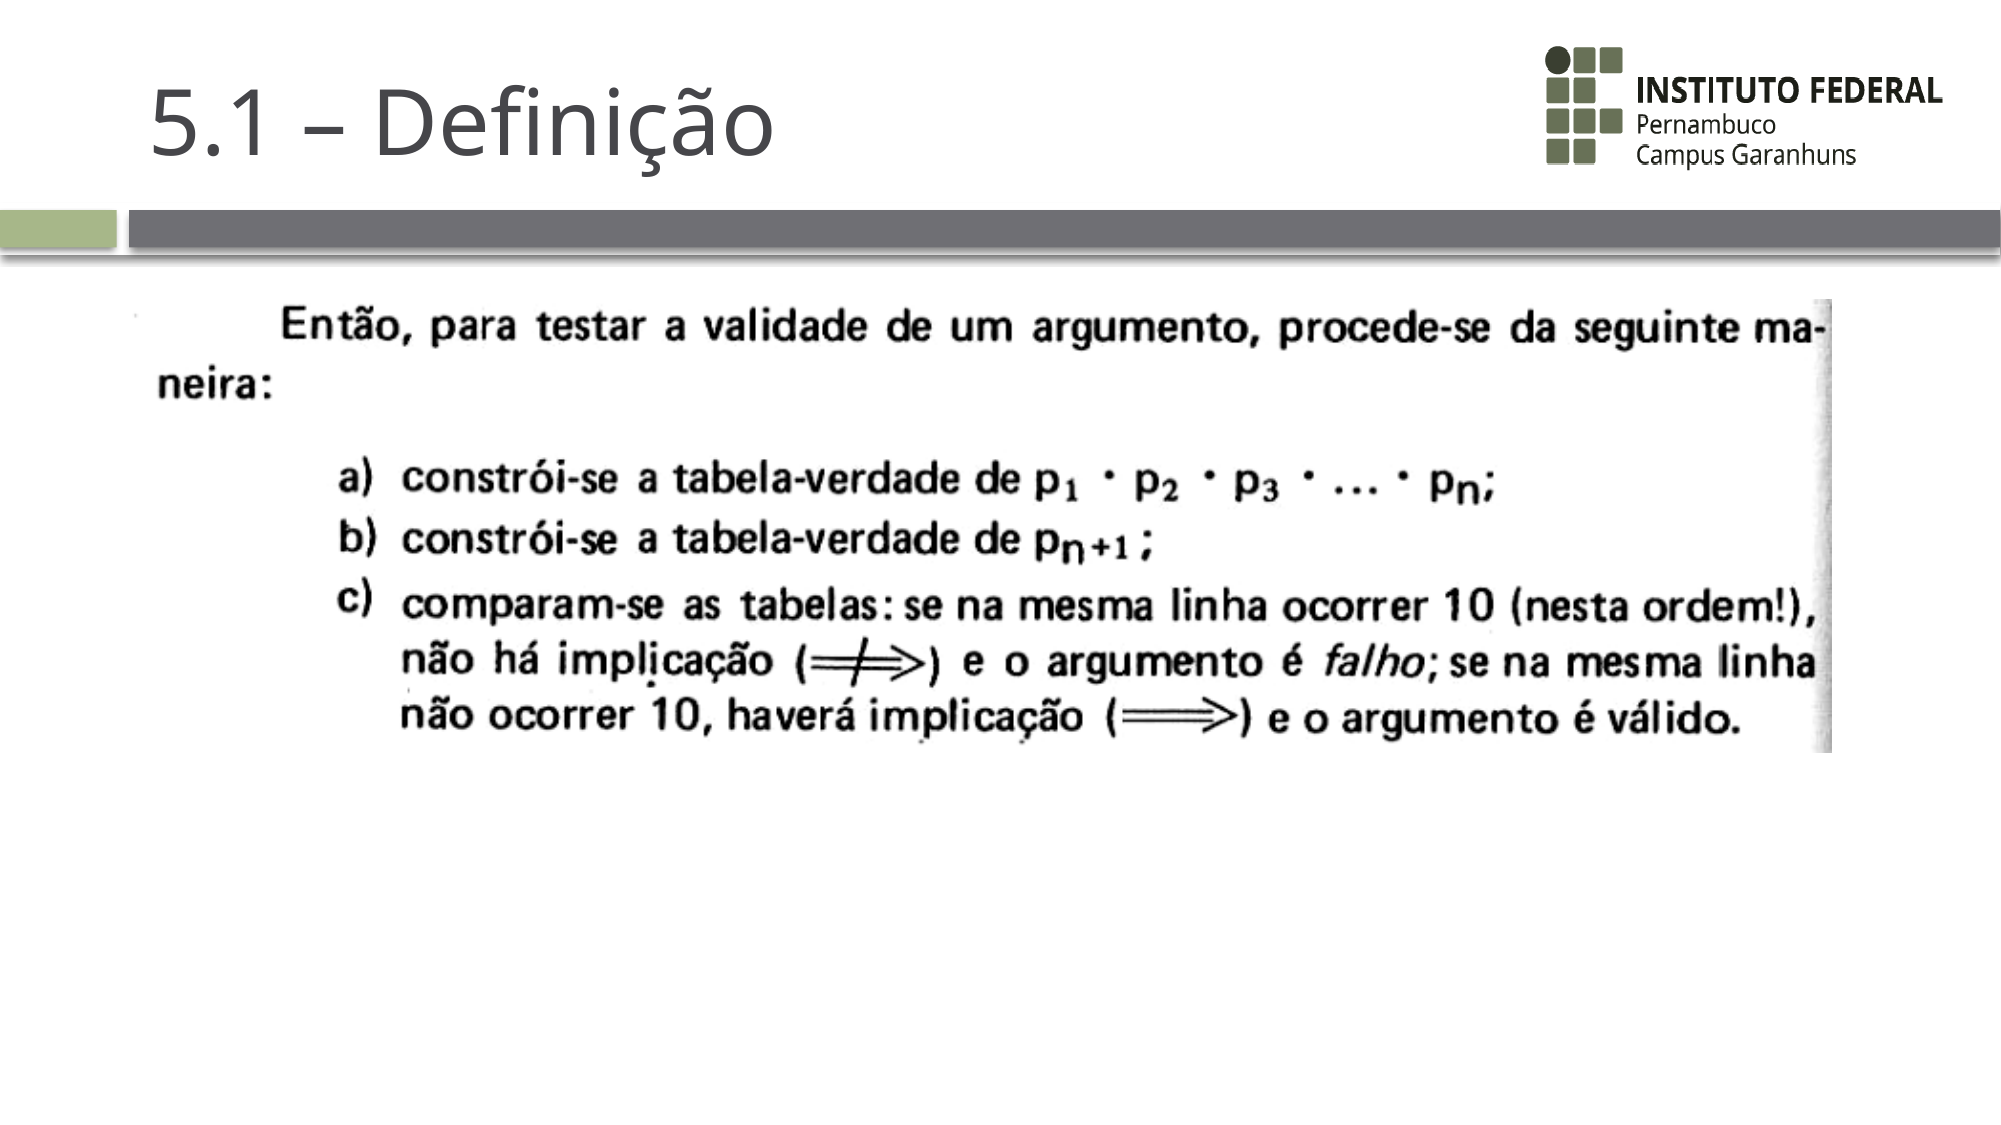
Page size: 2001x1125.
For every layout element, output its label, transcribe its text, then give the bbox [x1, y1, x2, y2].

picture [109, 299, 1832, 754]
picture [1513, 4, 1978, 202]
list [133, 262, 1918, 1000]
title 5.1 – Definição [133, 37, 1507, 200]
